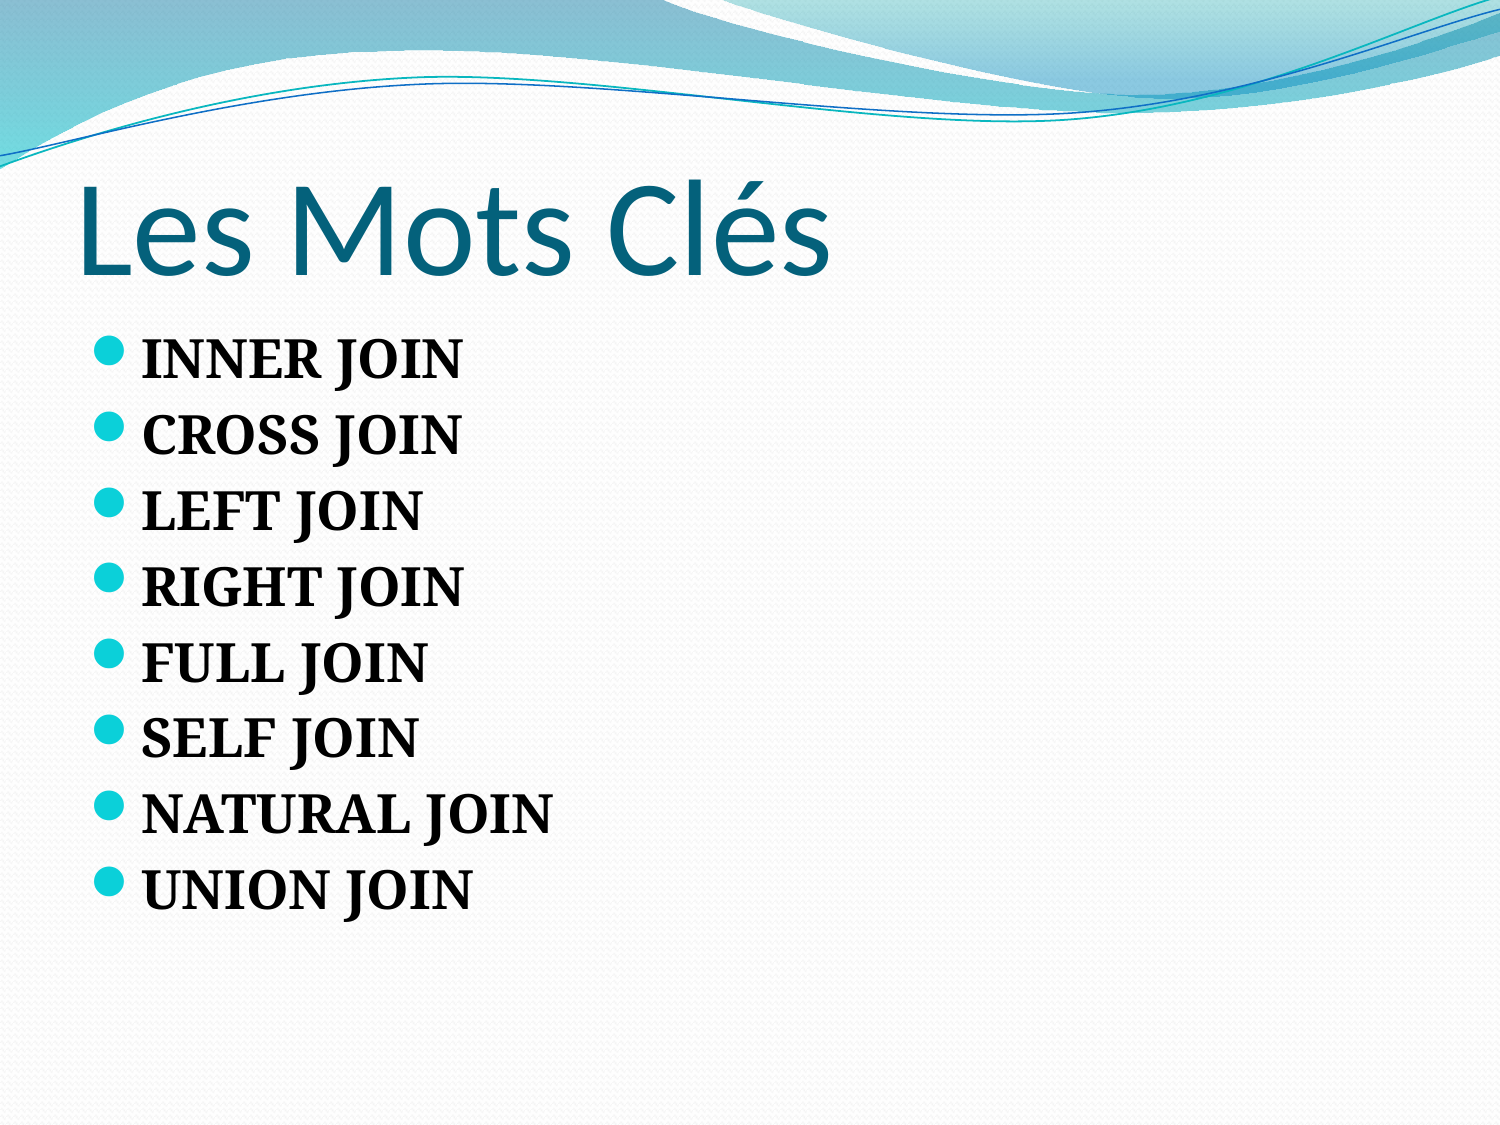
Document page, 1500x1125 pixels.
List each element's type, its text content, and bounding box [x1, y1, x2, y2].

title Les Mots Clés [75, 115, 1425, 303]
list INNER JOIN CROSS JOIN LEFT JOIN RIGHT JOIN FULL JOIN SELF JOIN NATURAL JOIN UNION JOIN [75, 317, 1425, 1038]
